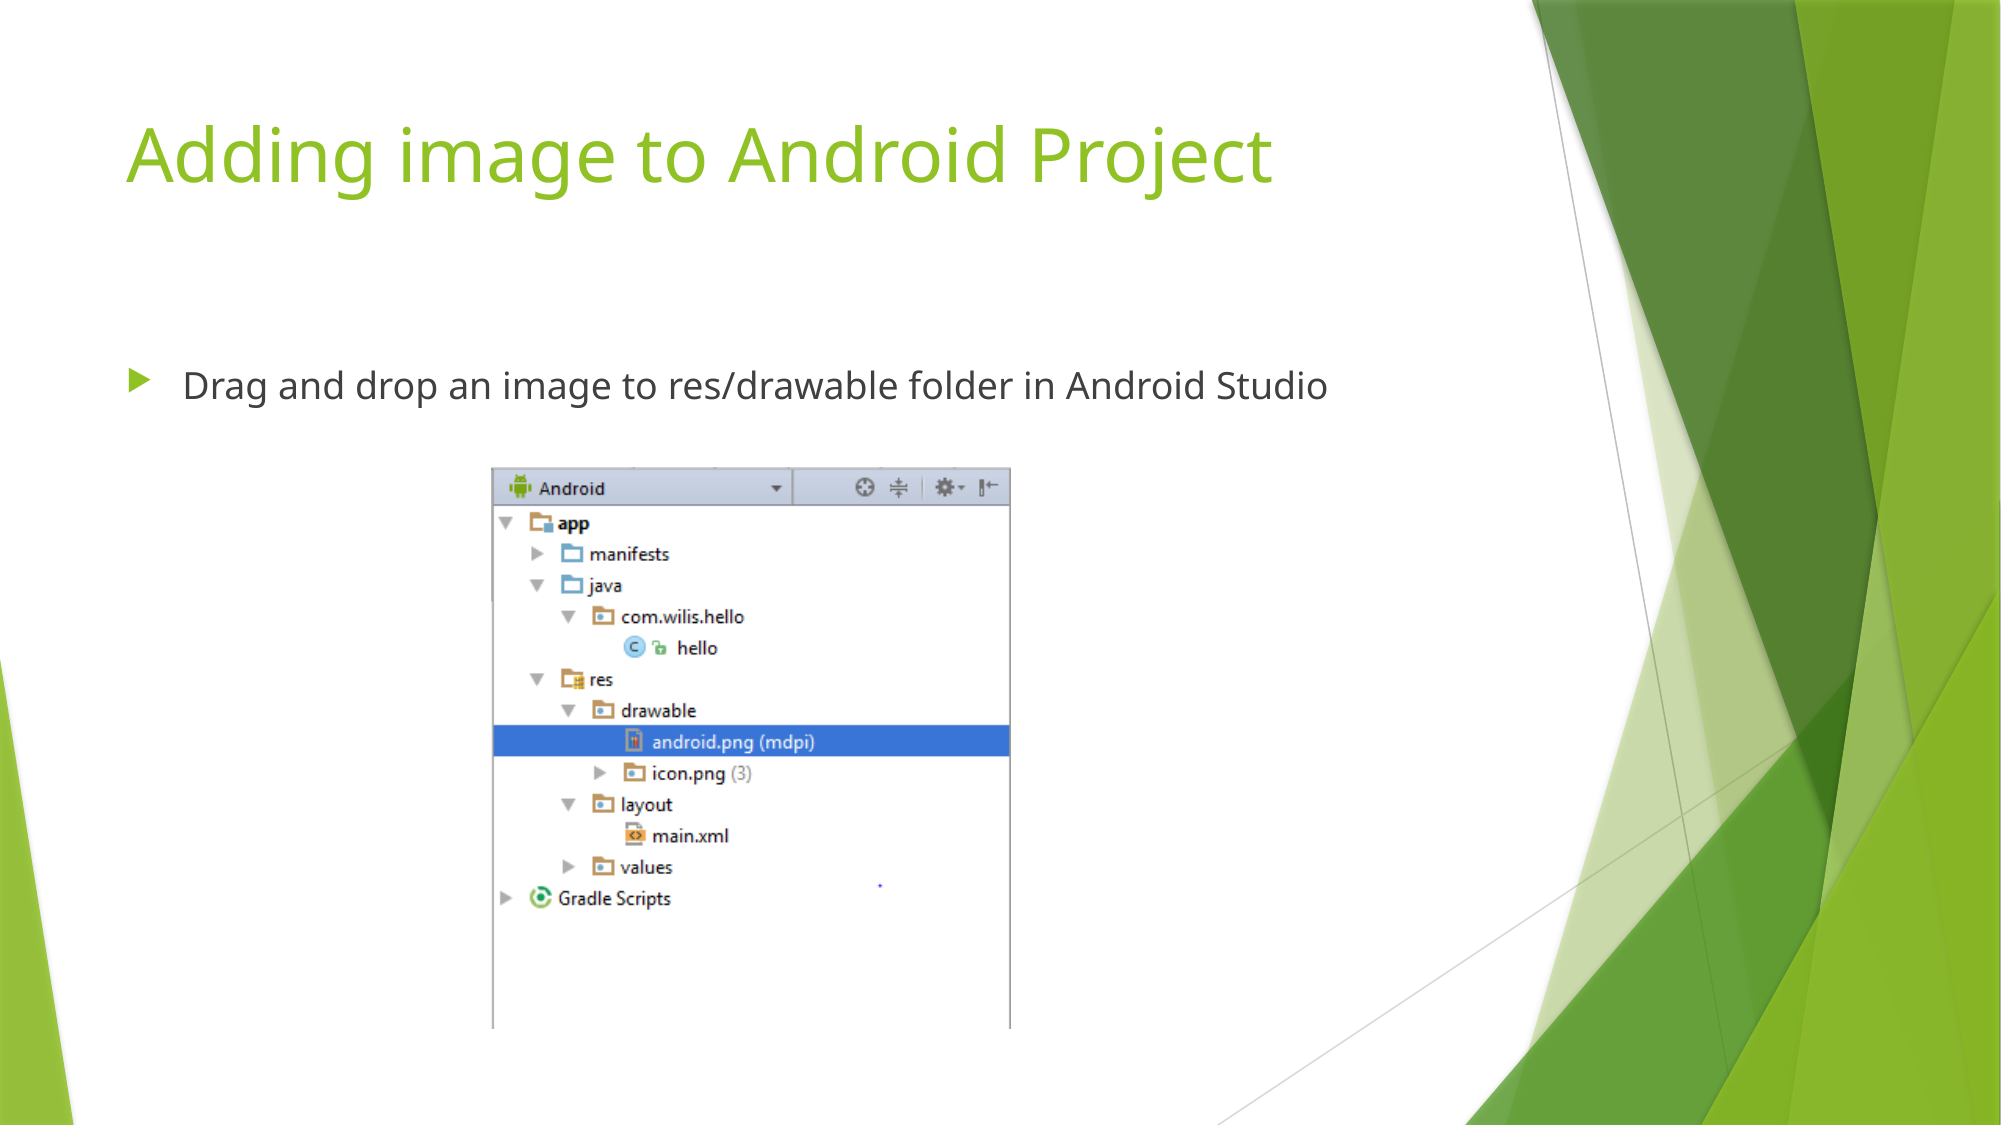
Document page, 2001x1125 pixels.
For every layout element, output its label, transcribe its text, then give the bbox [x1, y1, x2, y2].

list Drag and drop an image to res/drawable folder in Android Studio [111, 354, 1522, 992]
title Adding image to Android Project [111, 99, 1522, 317]
picture [490, 467, 1011, 1030]
